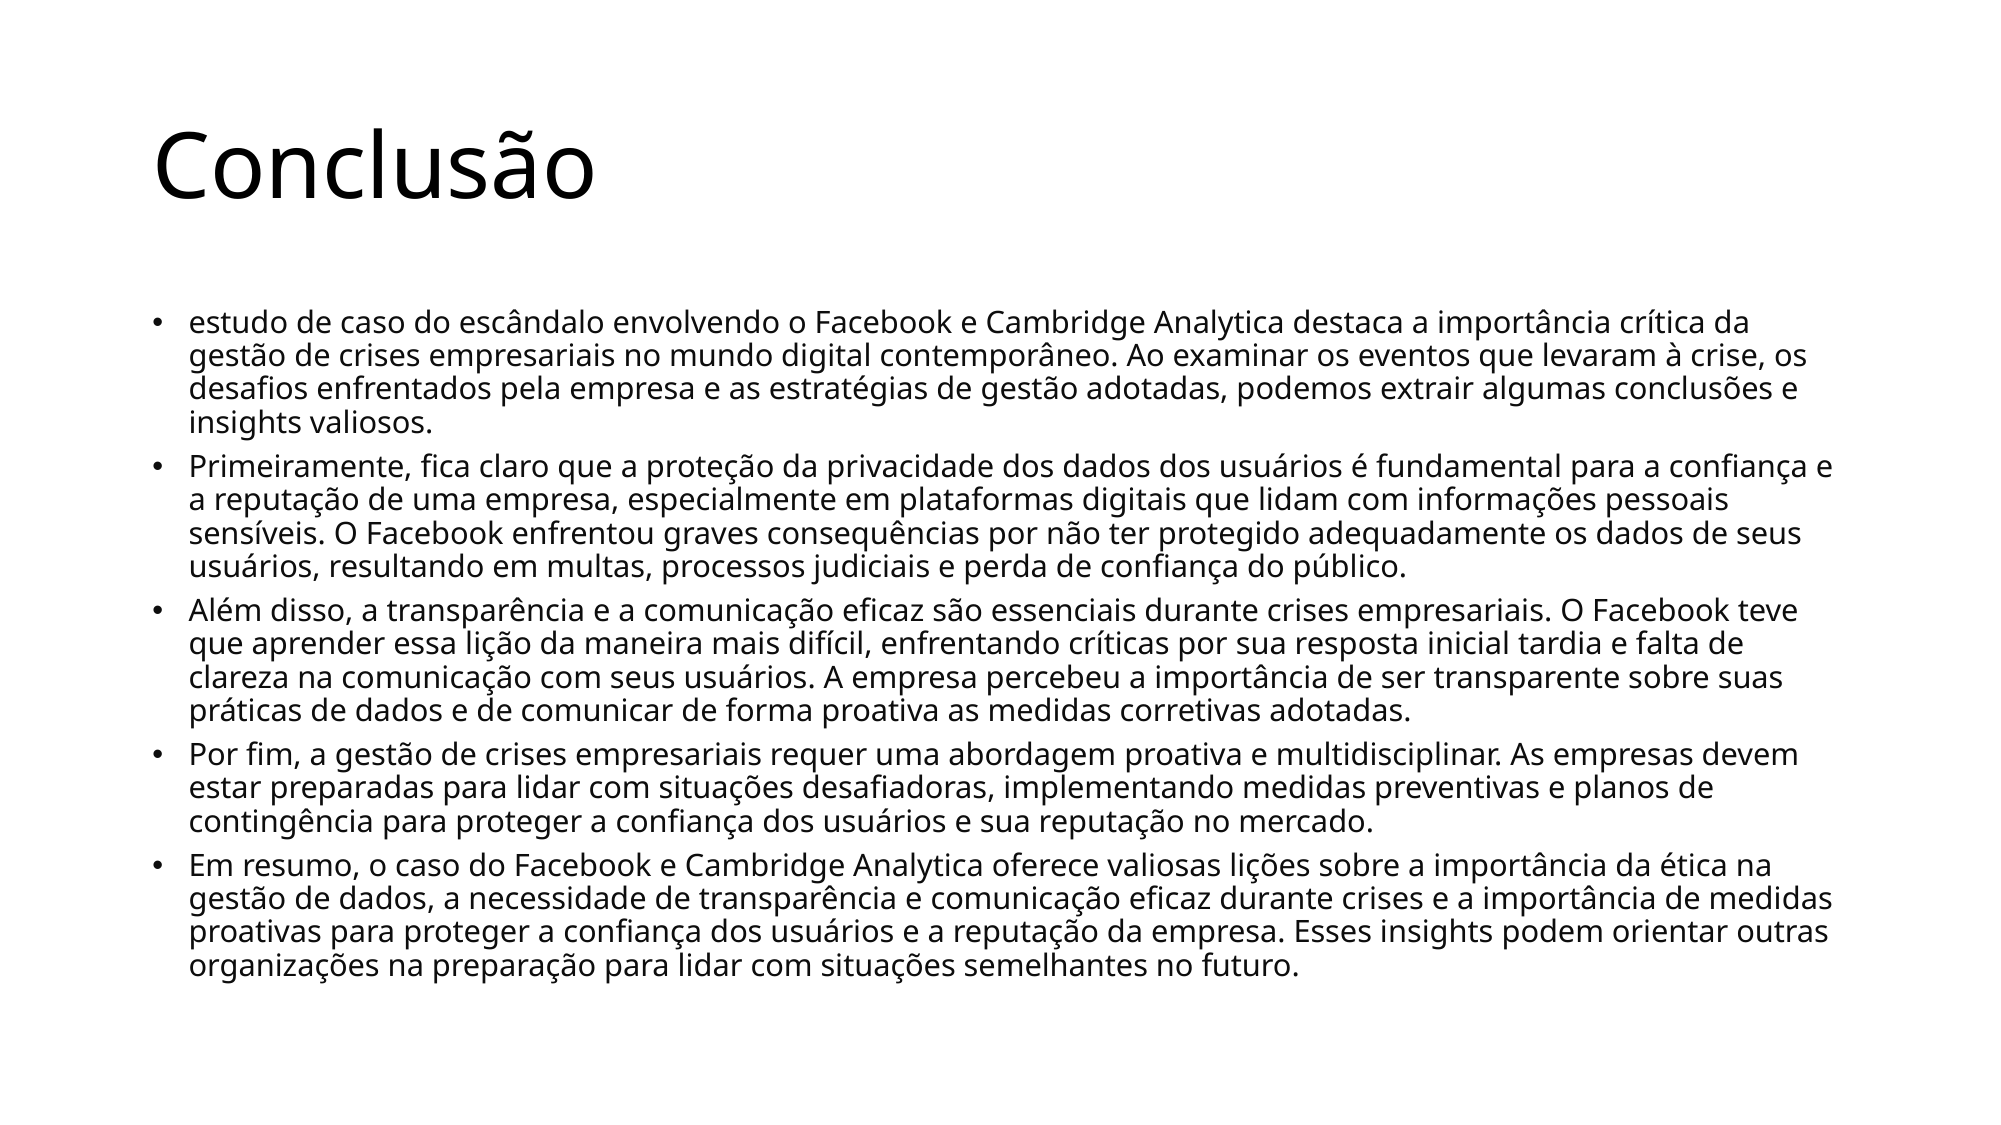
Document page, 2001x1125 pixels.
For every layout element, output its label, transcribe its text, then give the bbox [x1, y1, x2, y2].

title Conclusão [137, 59, 1863, 278]
list estudo de caso do escândalo envolvendo o Facebook e Cambridge Analytica destaca a importância crítica da gestão de crises empresariais no mundo digital contemporâneo. Ao examinar os eventos que levaram à crise, os desafios enfrentados pela empresa e as estratégias de gestão adotadas, podemos extrair algumas conclusões e insights valiosos. Primeiramente, fica claro que a proteção da privacidade dos dados dos usuários é fundamental para a confiança e a reputação de uma empresa, especialmente em plataformas digitais que lidam com informações pessoais sensíveis. O Facebook enfrentou graves consequências por não ter protegido adequadamente os dados de seus usuários, resultando em multas, processos judiciais e perda de confiança do público. Além disso, a transparência e a comunicação eficaz são essenciais durante crises empresariais. O Facebook teve que aprender essa lição da maneira mais difícil, enfrentando críticas por sua resposta inicial tardia e falta de clareza na comunicação com seus usuários. A empresa percebeu a importância de ser transparente sobre suas práticas de dados e de comunicar de forma proativa as medidas corretivas adotadas. Por fim, a gestão de crises empresariais requer uma abordagem proativa e multidisciplinar. As empresas devem estar preparadas para lidar com situações desafiadoras, implementando medidas preventivas e planos de contingência para proteger a confiança dos usuários e sua reputação no mercado. Em resumo, o caso do Facebook e Cambridge Analytica oferece valiosas lições sobre a importância da ética na gestão de dados, a necessidade de transparência e comunicação eficaz durante crises e a importância de medidas proativas para proteger a confiança dos usuários e a reputação da empresa. Esses insights podem orientar outras organizações na preparação para lidar com situações semelhantes no futuro. [137, 299, 1863, 1014]
